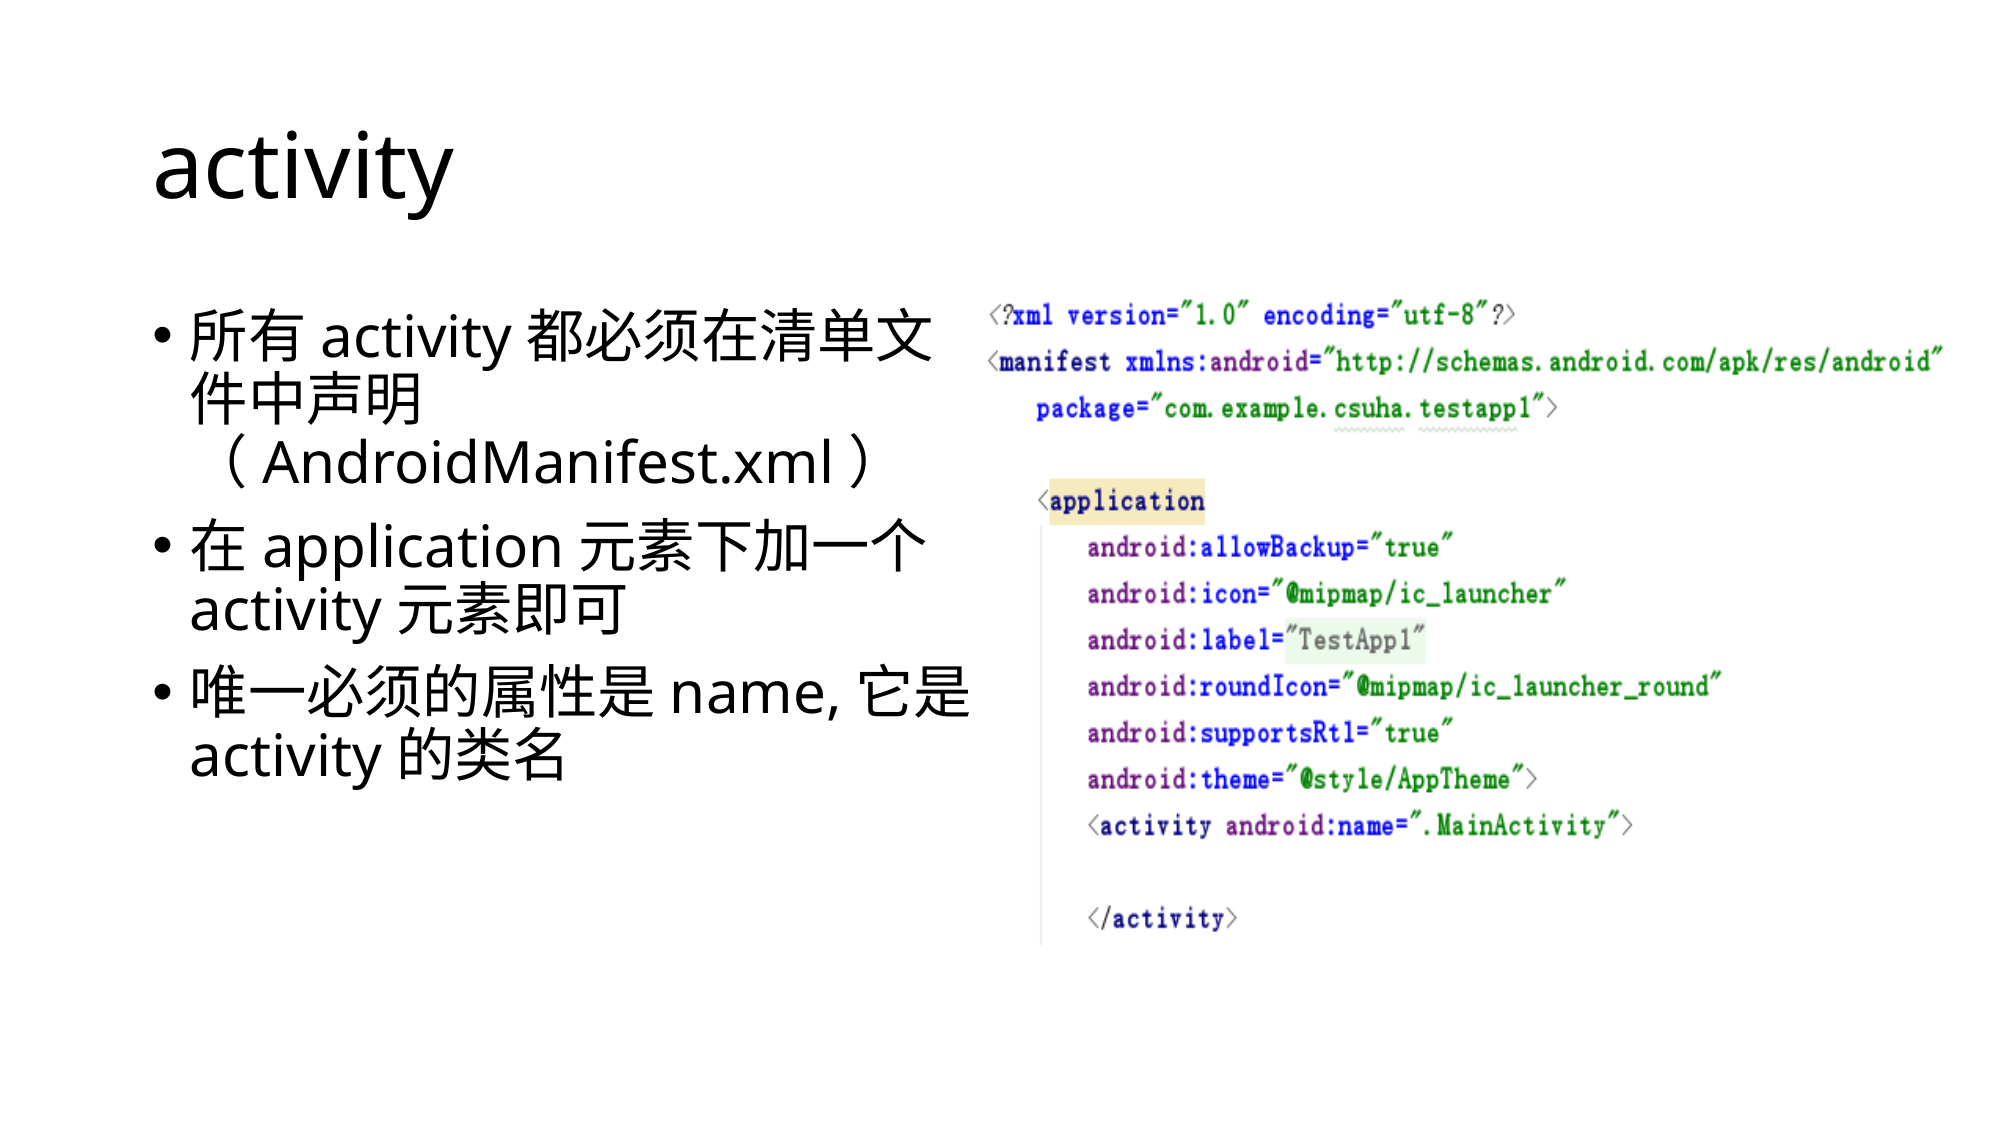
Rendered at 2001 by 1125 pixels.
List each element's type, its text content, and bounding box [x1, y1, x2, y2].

title activity [137, 59, 1863, 278]
picture [987, 299, 1984, 945]
list 所有activity都必须在清单文件中声明（AndroidManifest.xml） 在application元素下加一个activity元素即可 唯一必须的属性是name,它是activity的类名 [137, 299, 1000, 1014]
